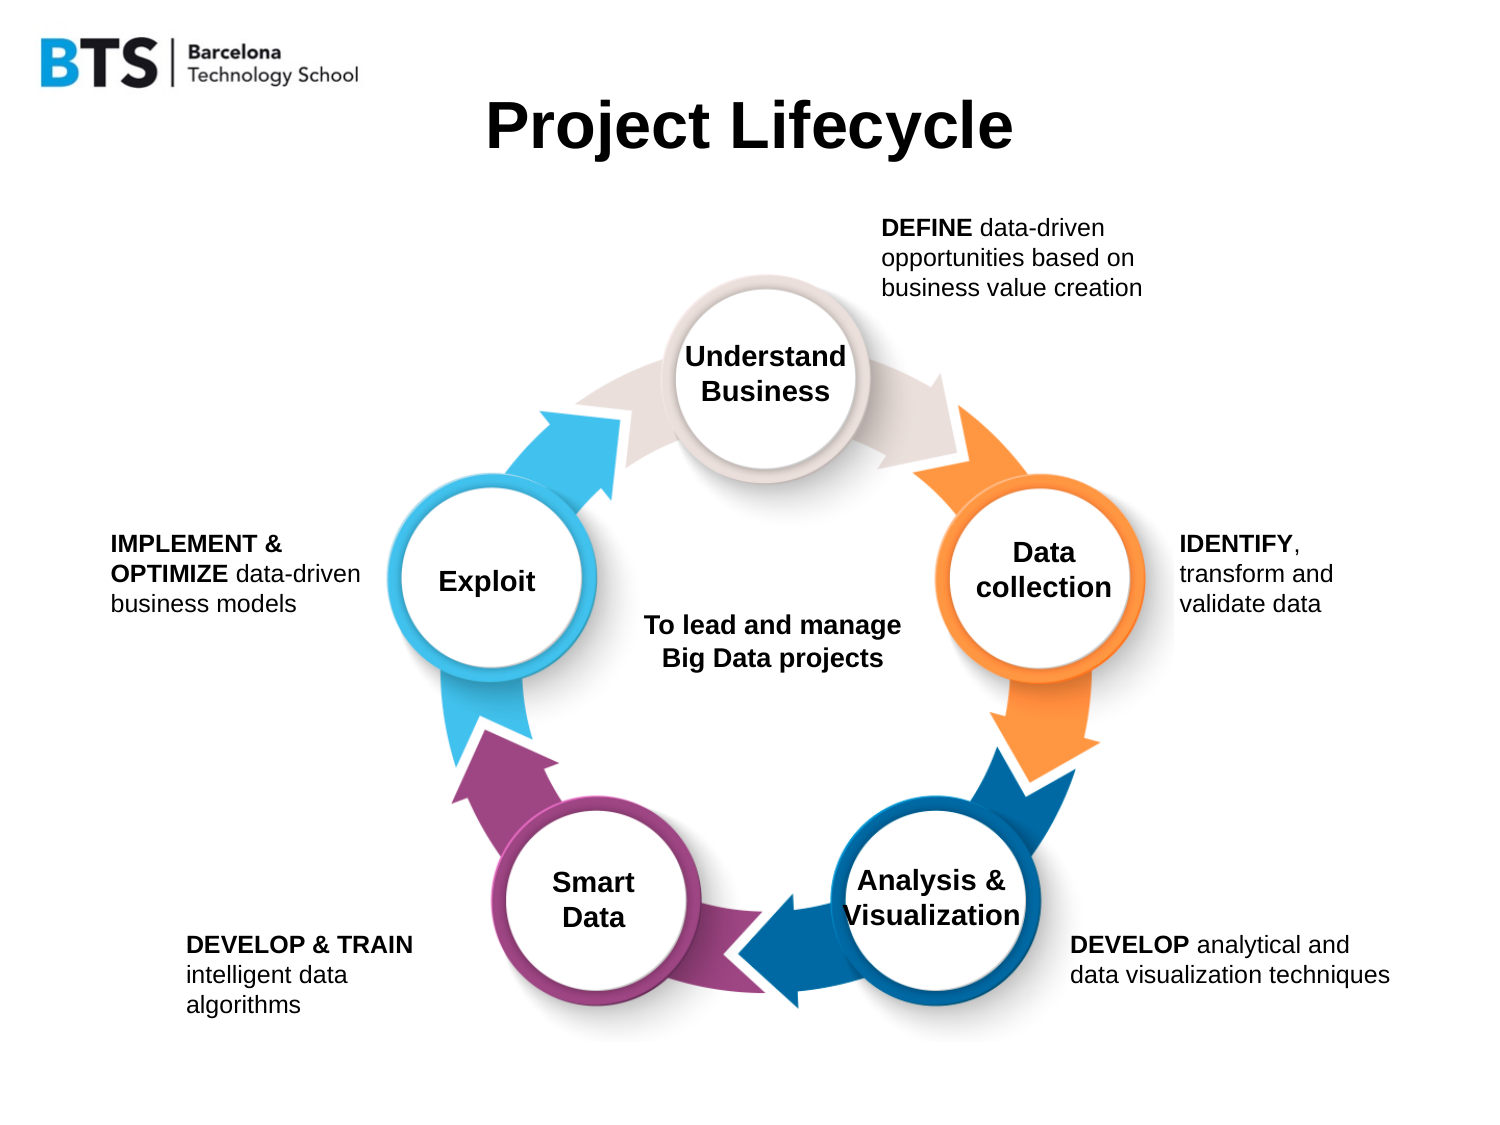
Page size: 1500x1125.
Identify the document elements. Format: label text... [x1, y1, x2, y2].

picture [52, 47, 66, 58]
text_box DEVELOP & TRAIN intelligent data algorithms [178, 920, 372, 1025]
text_box DEFINE data-driven opportunities based on business value creation [873, 203, 1215, 308]
title Project Lifecycle [75, 28, 1425, 216]
text_box DEVELOP analytical and data visualization techniques [1177, 920, 1404, 996]
picture [377, 273, 1174, 1042]
picture [52, 65, 67, 78]
text_box IMPLEMENT & OPTIMIZE data-driven business models [103, 520, 372, 625]
text_box IDENTIFY, transform and validate data [1177, 520, 1408, 625]
picture [19, 22, 381, 103]
